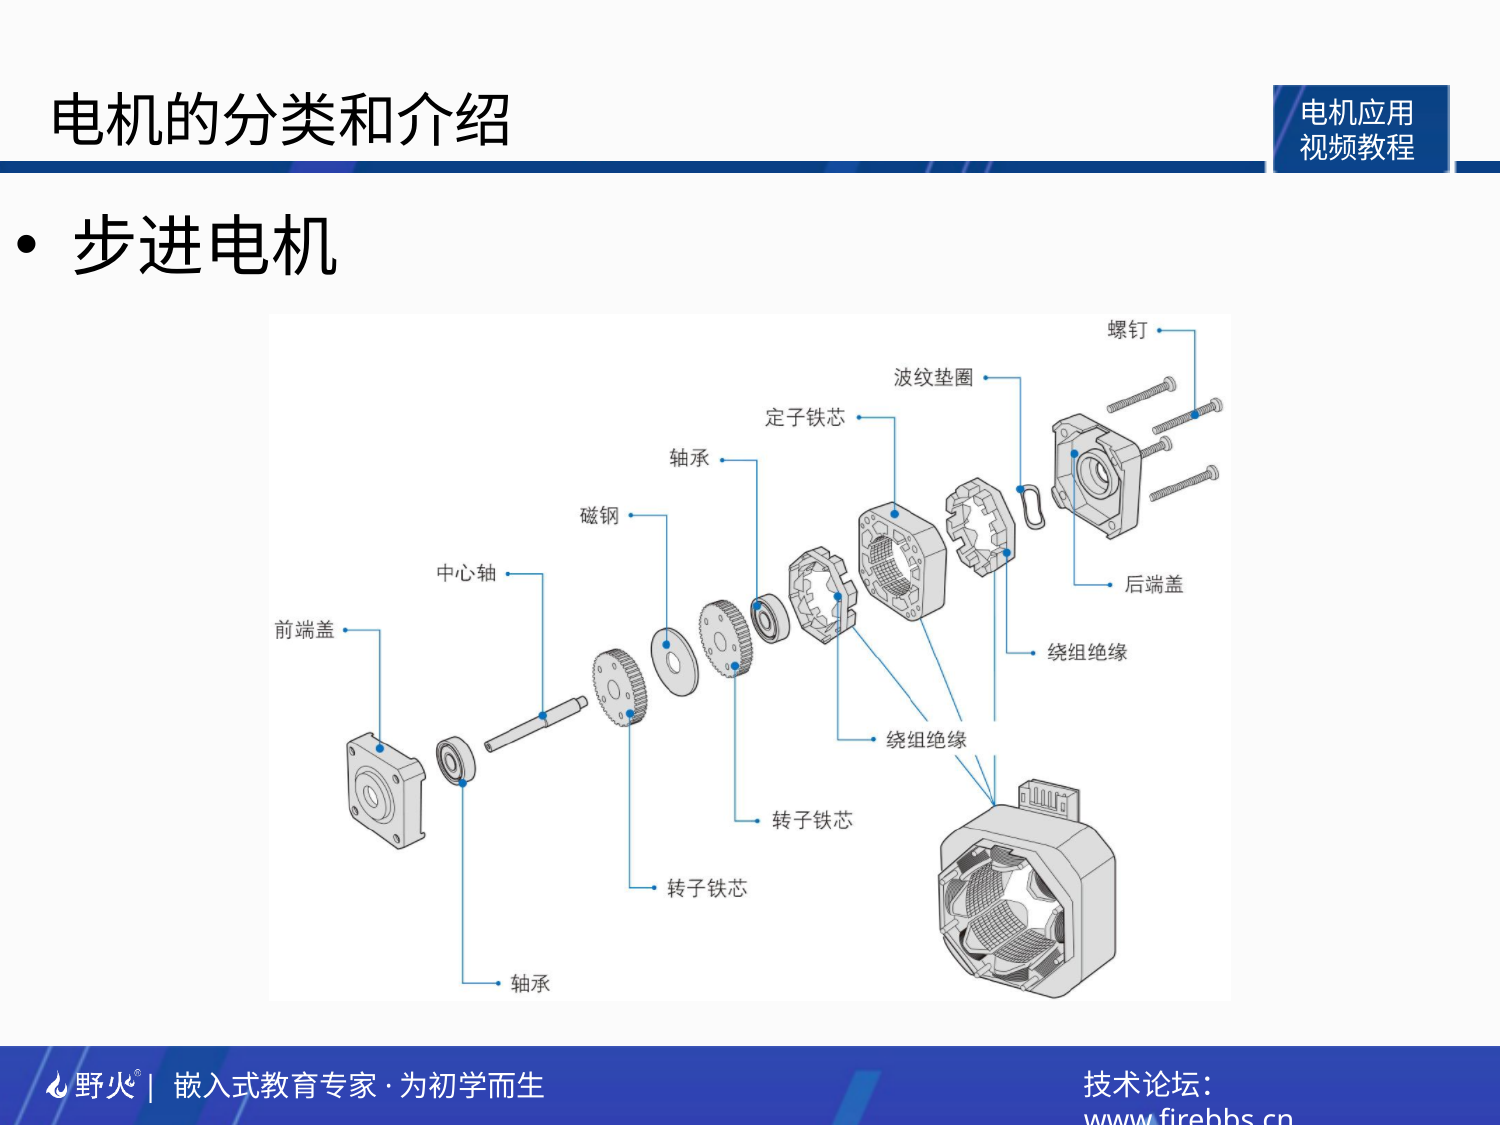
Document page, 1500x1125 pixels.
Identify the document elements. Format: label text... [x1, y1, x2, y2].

picture [0, 85, 1500, 173]
picture [0, 1046, 1500, 1125]
picture [1281, 1116, 1289, 1125]
picture [1192, 1116, 1200, 1121]
list 步进电机 [0, 196, 1211, 279]
picture [1126, 1115, 1132, 1125]
picture [268, 314, 1232, 1001]
picture [1227, 1116, 1236, 1125]
picture [1115, 1117, 1120, 1125]
picture [1103, 1115, 1109, 1125]
picture [1092, 1117, 1097, 1125]
picture [1138, 1117, 1143, 1125]
picture [1209, 1116, 1218, 1125]
